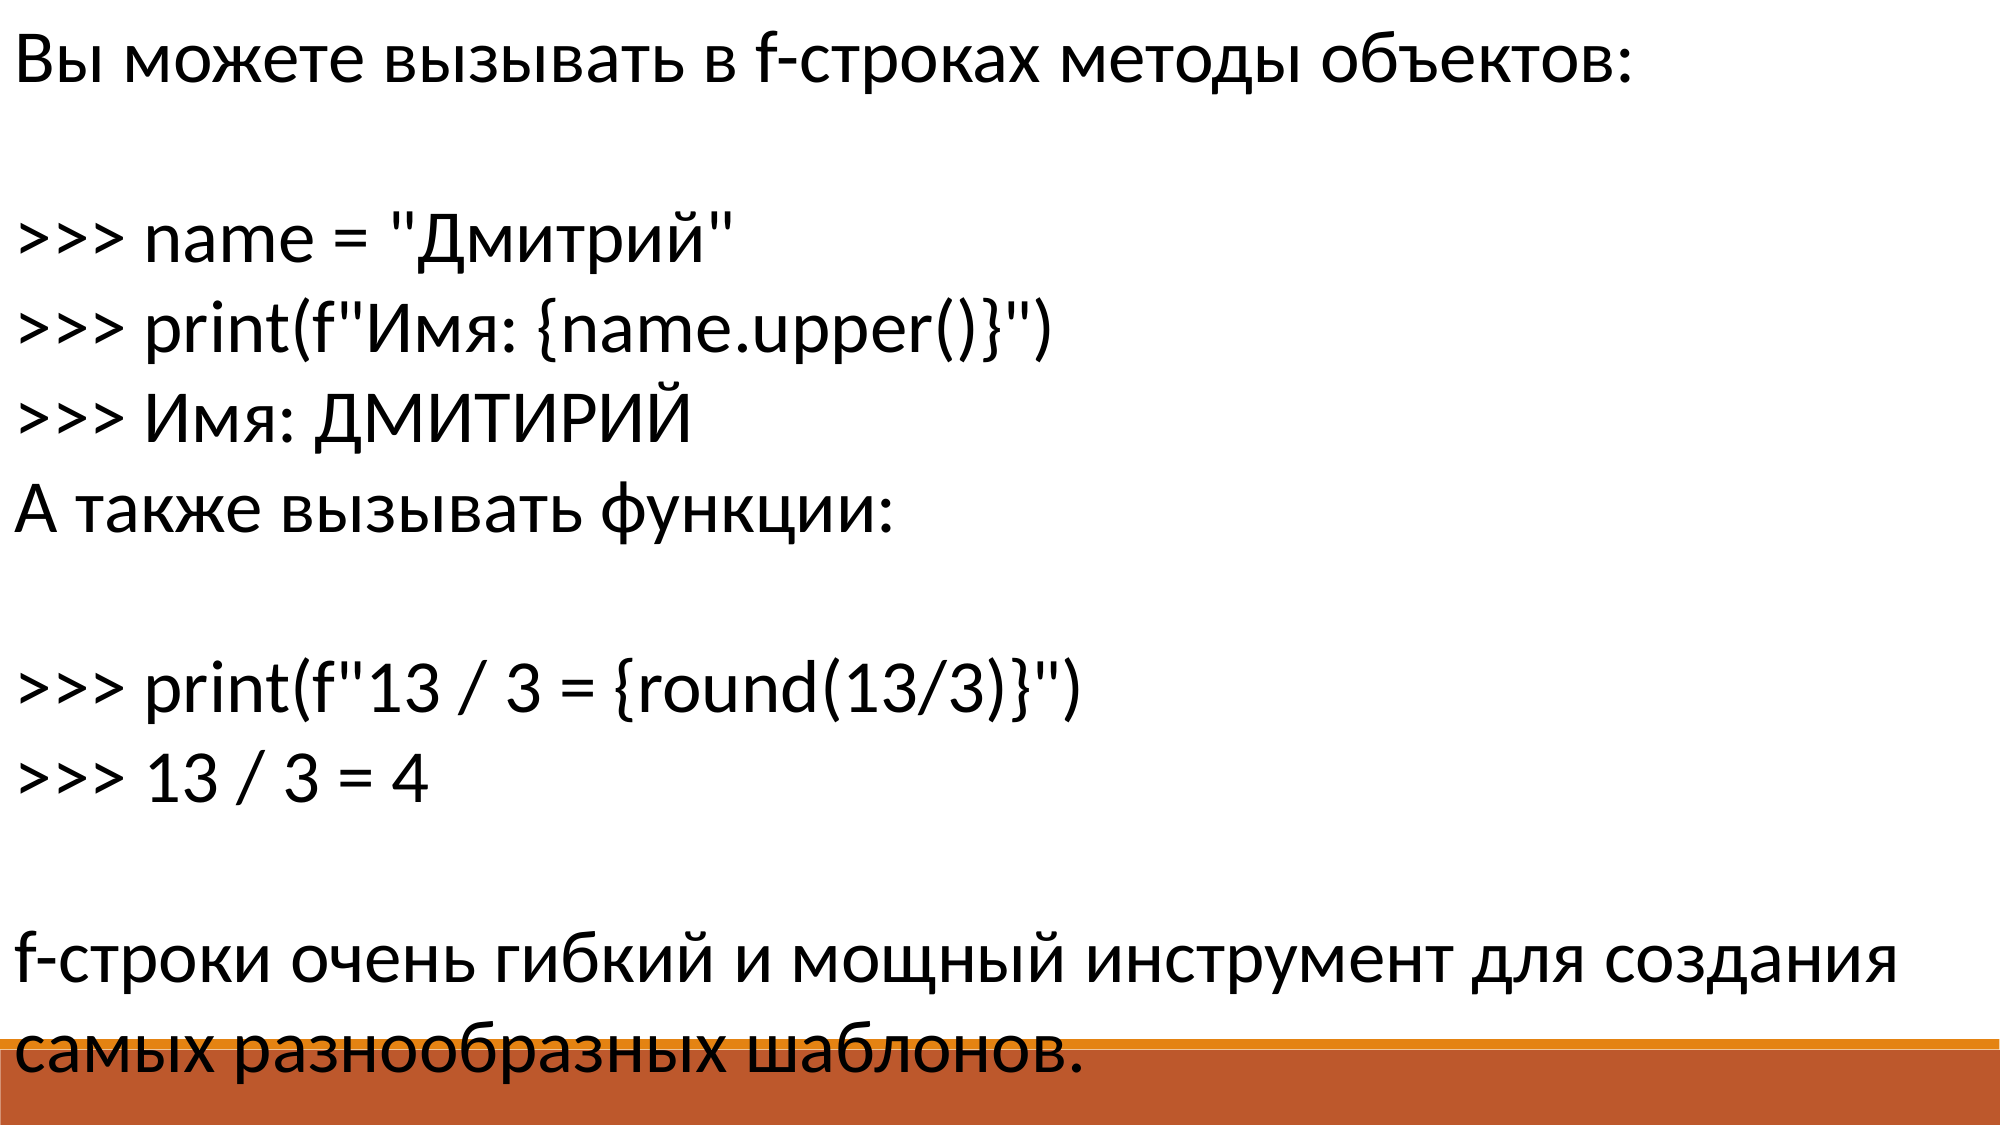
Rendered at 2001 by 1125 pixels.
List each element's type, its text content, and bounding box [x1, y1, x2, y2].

text_box Вы можете вызывать в f-строках методы объектов: >>> name = "Дмитрий" >>> print(f"Имя: {name.upper()}") >>> Имя: ДМИТИРИЙ А также вызывать функции: >>> print(f"13 / 3 = {round(13/3)}") >>> 13 / 3 = 4 f-строки очень гибкий и мощный инструмент для создания самых разнообразных шаблонов. [0, 0, 2000, 1095]
